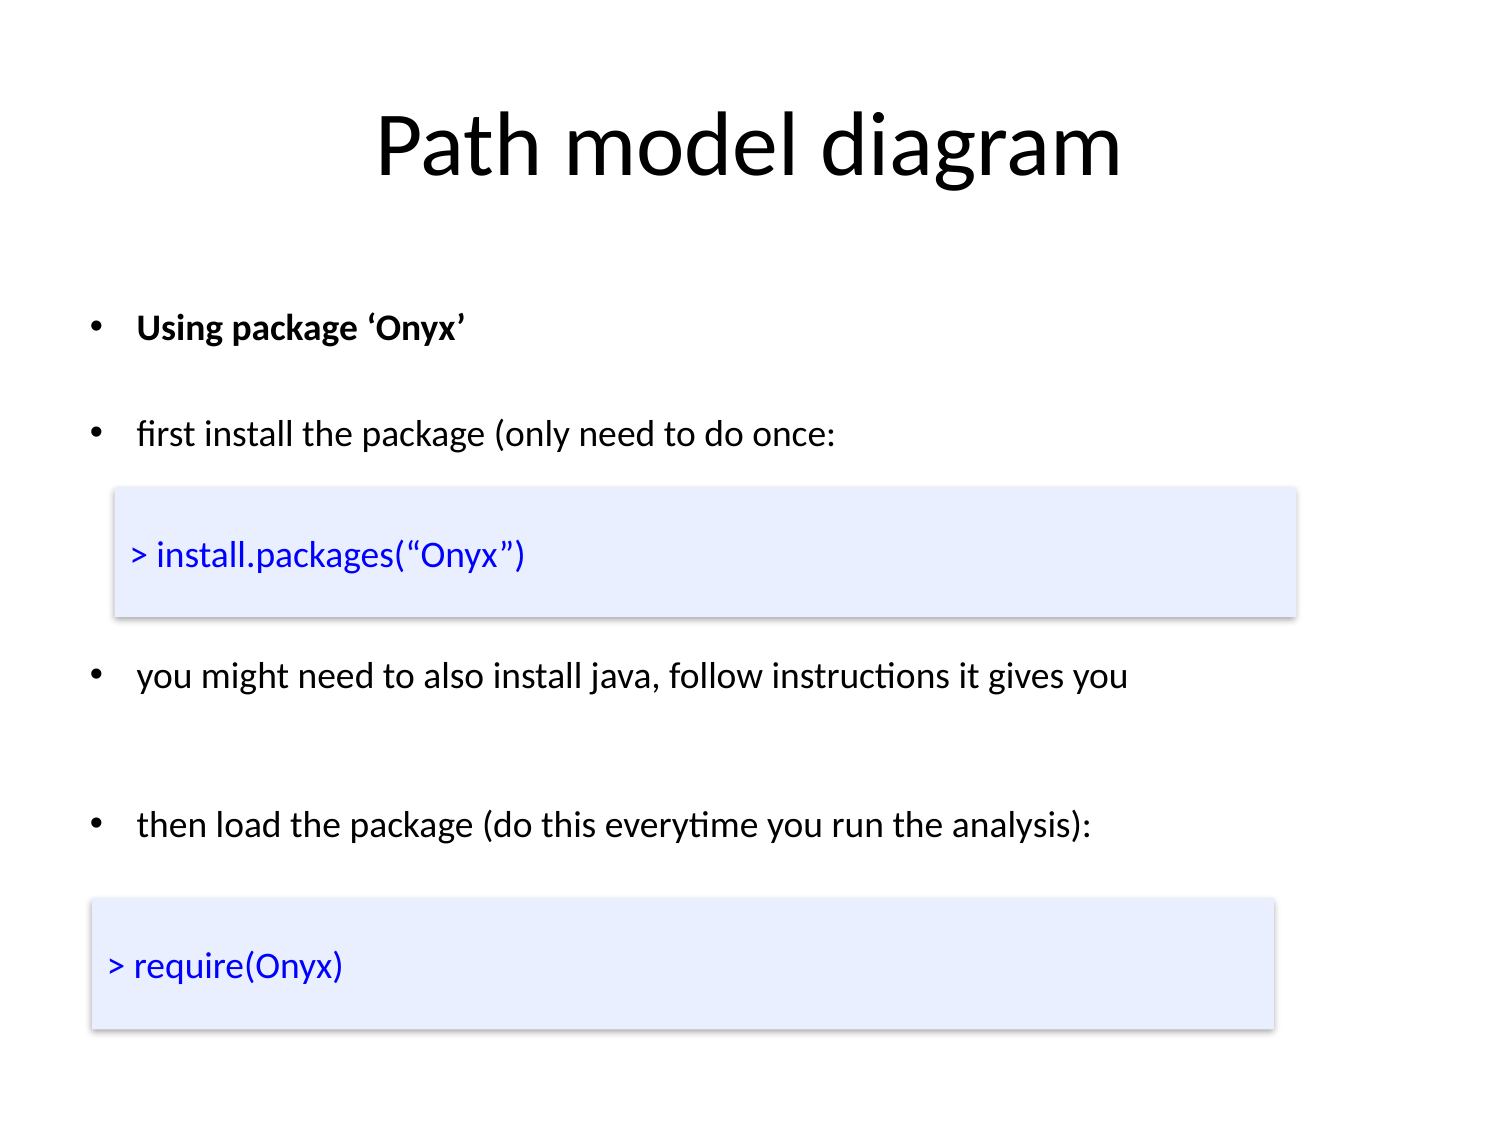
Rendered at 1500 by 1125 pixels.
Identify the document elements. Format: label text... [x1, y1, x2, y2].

text_box then load the package (do this everytime you run the analysis): [74, 747, 1360, 853]
title Path model diagram [75, 45, 1425, 233]
text_box first install the package (only need to do once: [74, 401, 1102, 462]
text_box > install.packages(“Onyx”) [114, 487, 1297, 618]
text_box Using package ‘Onyx’ [74, 295, 1357, 356]
text_box > require(Onyx) [91, 897, 1275, 1030]
text_box you might need to also install java, follow instructions it gives you [74, 643, 1356, 704]
